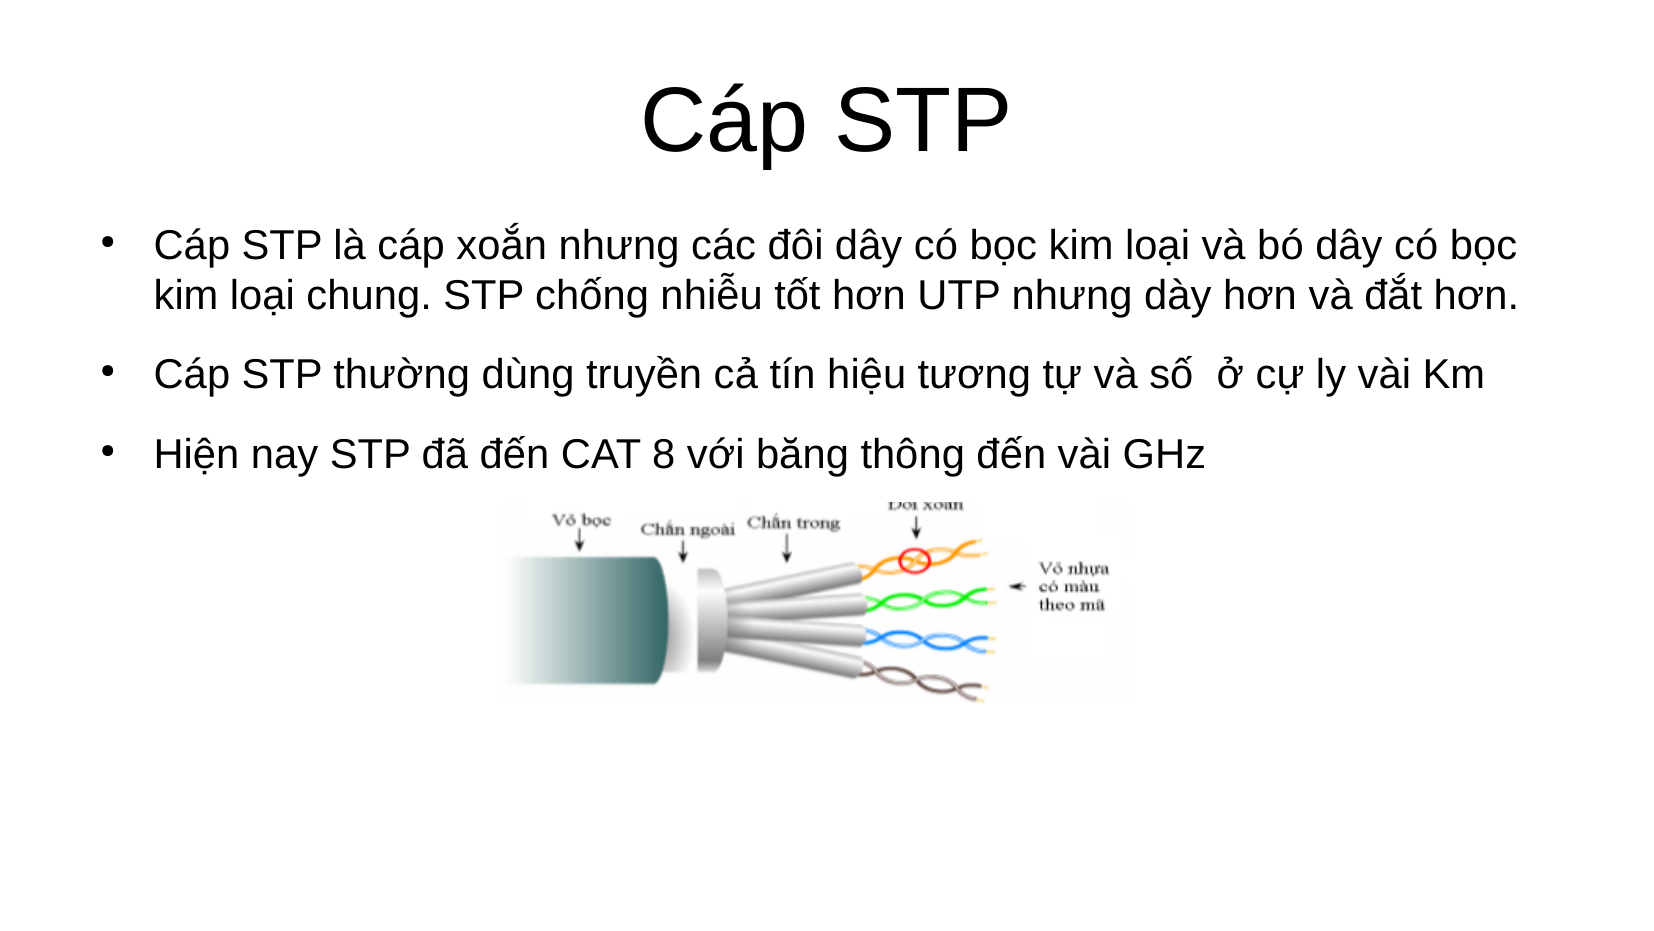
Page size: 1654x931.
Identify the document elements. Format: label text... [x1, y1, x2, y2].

title Cáp STP [82, 37, 1571, 193]
list Cáp STP là cáp xoắn nhưng các đôi dây có bọc kim loại và bó dây có bọc kim loại chung. STP chống nhiễu tốt hơn UTP nhưng dày hơn và đắt hơn. Cáp STP thường dùng truyền cả tín hiệu tương tự và số ở cự ly vài Km Hiện nay STP đã đến CAT 8 với băng thông đến vài GHz [82, 217, 1571, 757]
picture [498, 502, 1156, 710]
